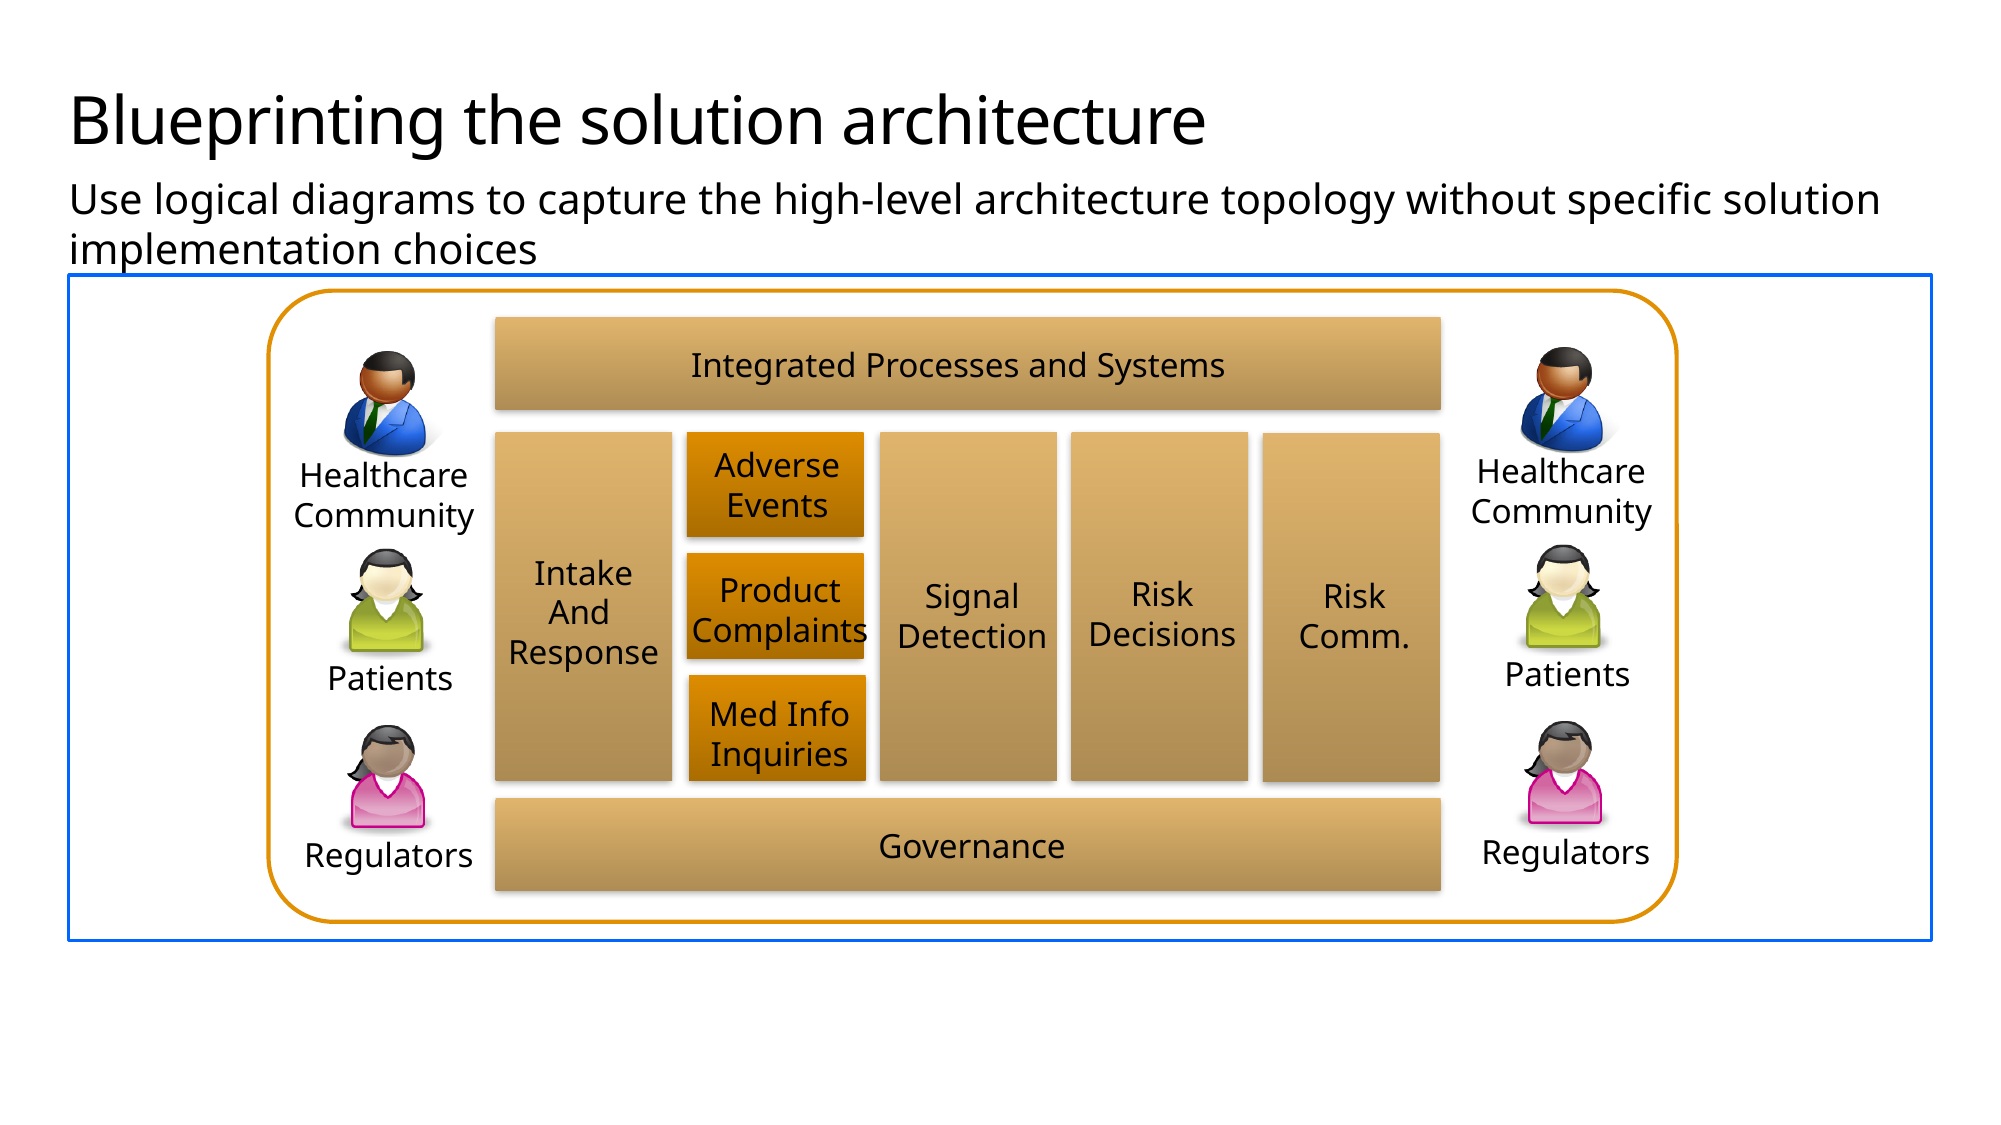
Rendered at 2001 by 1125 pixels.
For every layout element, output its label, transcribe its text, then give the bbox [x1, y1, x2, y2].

text_box Intake And Response [508, 551, 660, 672]
picture [1505, 346, 1620, 454]
text_box [1071, 432, 1249, 781]
text_box [880, 432, 1057, 781]
picture [328, 350, 443, 458]
text_box Signal Detection [896, 575, 1048, 656]
text_box Healthcare Community [1434, 450, 1688, 531]
text_box Risk Decisions [1088, 572, 1237, 653]
text_box [268, 290, 1677, 834]
text_box Patients [263, 656, 489, 697]
text_box Regulators [1439, 830, 1693, 871]
text_box [1262, 433, 1440, 782]
picture [327, 544, 443, 660]
text_box [495, 432, 673, 781]
text_box Governance [878, 825, 1067, 866]
text_box [495, 798, 1441, 891]
picture [328, 722, 443, 837]
text_box Healthcare Community [257, 454, 489, 535]
text_box Integrated Processes and Systems [691, 344, 1227, 385]
picture [1505, 718, 1620, 833]
text_box Patients [1441, 653, 1695, 694]
text_box [68, 274, 1932, 941]
text_box [495, 317, 1441, 410]
text_box Regulators [262, 834, 489, 875]
title Blueprinting the solution architecture [68, 72, 1932, 157]
text_box [271, 871, 1676, 922]
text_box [686, 432, 866, 781]
text_box Risk Comm. [1298, 575, 1411, 656]
picture [1505, 541, 1620, 656]
text_box Use logical diagrams to capture the high-level architecture topology without specific solution implementation choices [68, 157, 1932, 269]
